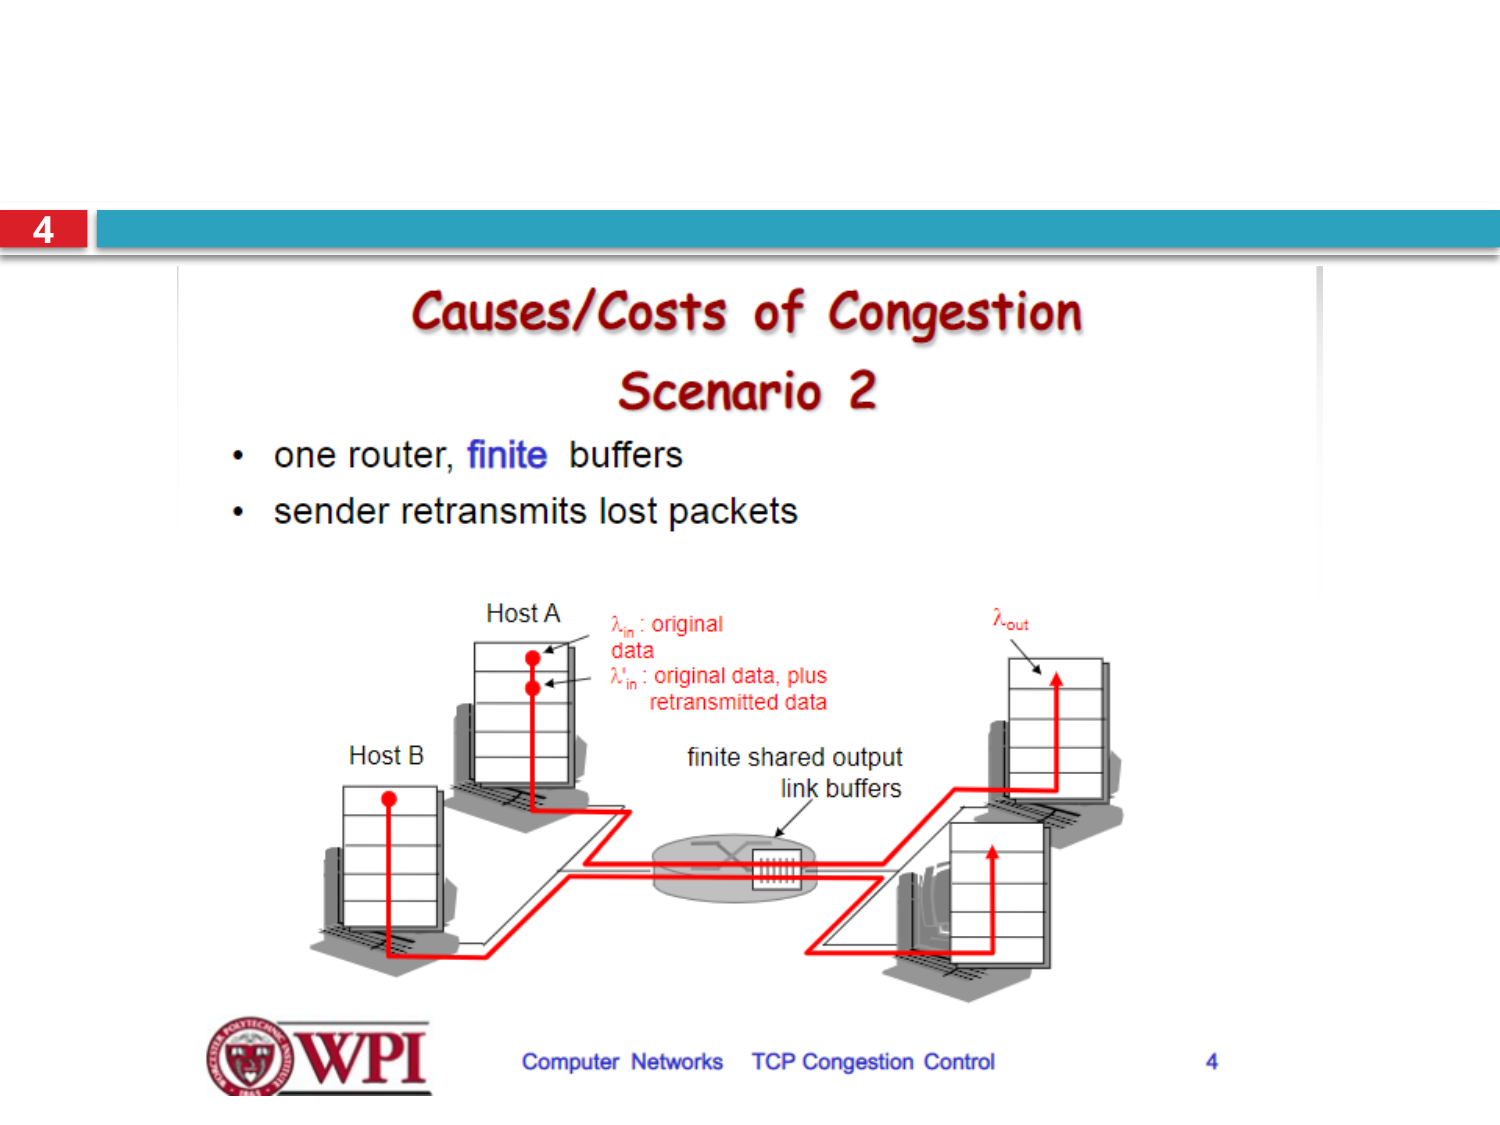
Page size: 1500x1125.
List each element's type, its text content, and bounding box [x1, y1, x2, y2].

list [177, 266, 1323, 1097]
slide_number 4 [0, 206, 88, 257]
